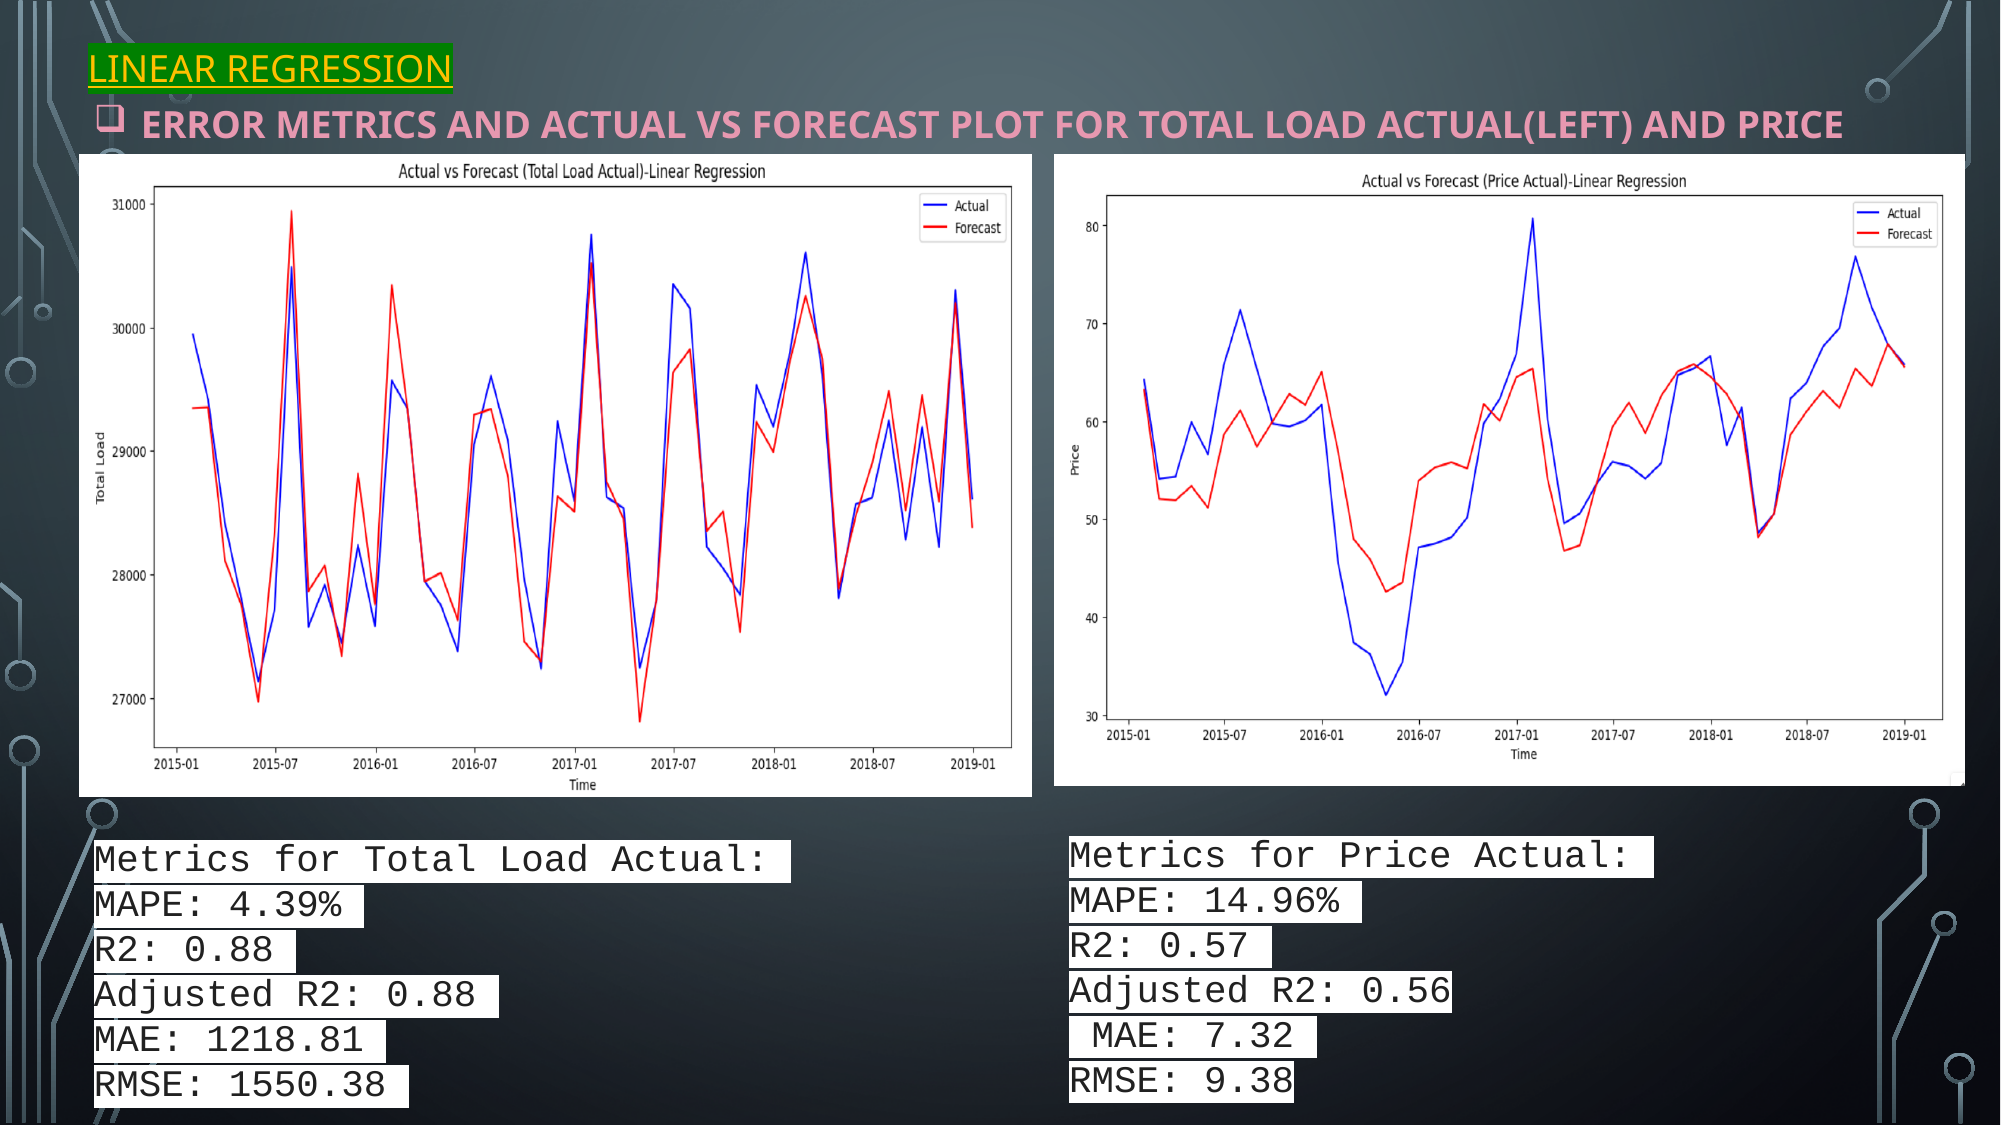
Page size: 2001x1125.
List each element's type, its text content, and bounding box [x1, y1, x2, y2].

text_box Metrics for Total Load Actual: MAPE: 4.39% R2: 0.88 Adjusted R2: 0.88 MAE: 1218.81 RMSE: 1550.38 [79, 826, 835, 1112]
text_box ERROR METRICS AND ACTUAL VS FORECAST PLOT FOR TOTAL LOAD ACTUAL(LEFT) AND PRICE ACTUAL(RIGHT) [79, 94, 1965, 199]
picture [1054, 154, 1966, 787]
picture [78, 154, 1033, 797]
text_box Metrics for Price Actual: MAPE: 14.96% R2: 0.57 Adjusted R2: 0.56 MAE: 7.32 RMSE: 9.38 [1054, 822, 2000, 1107]
text_box LINEAR REGRESSION [72, 37, 727, 98]
